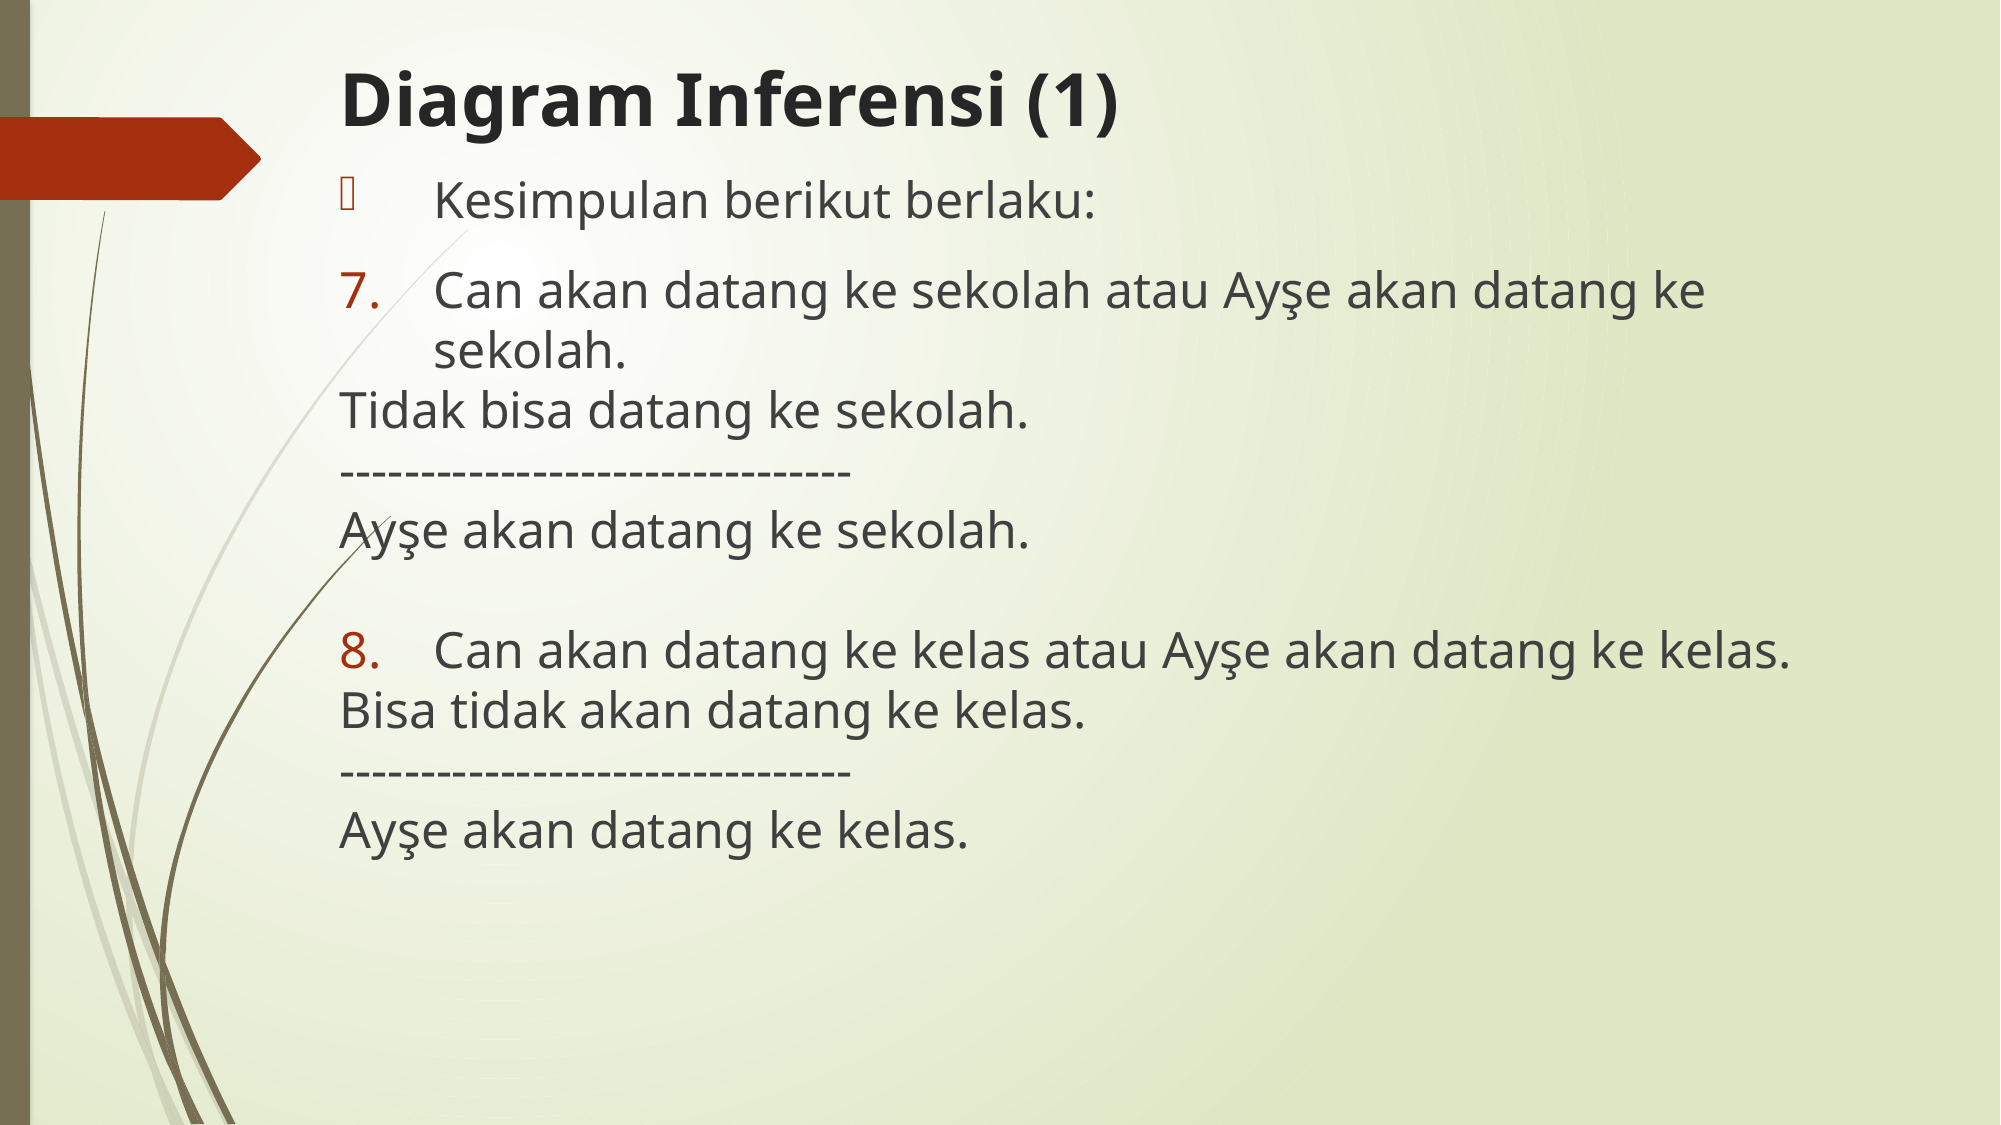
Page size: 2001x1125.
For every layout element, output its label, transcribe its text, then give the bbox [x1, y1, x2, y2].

list Kesimpulan berikut berlaku: Can akan datang ke sekolah atau Ayşe akan datang ke sekolah. Tidak bisa datang ke sekolah. -------------------------------- Ayşe akan datang ke sekolah. Can akan datang ke kelas atau Ayşe akan datang ke kelas. Bisa tidak akan datang ke kelas. -------------------------------- Ayşe akan datang ke kelas. [324, 160, 1829, 1006]
title Diagram Inferensi (1) [324, 45, 1750, 149]
